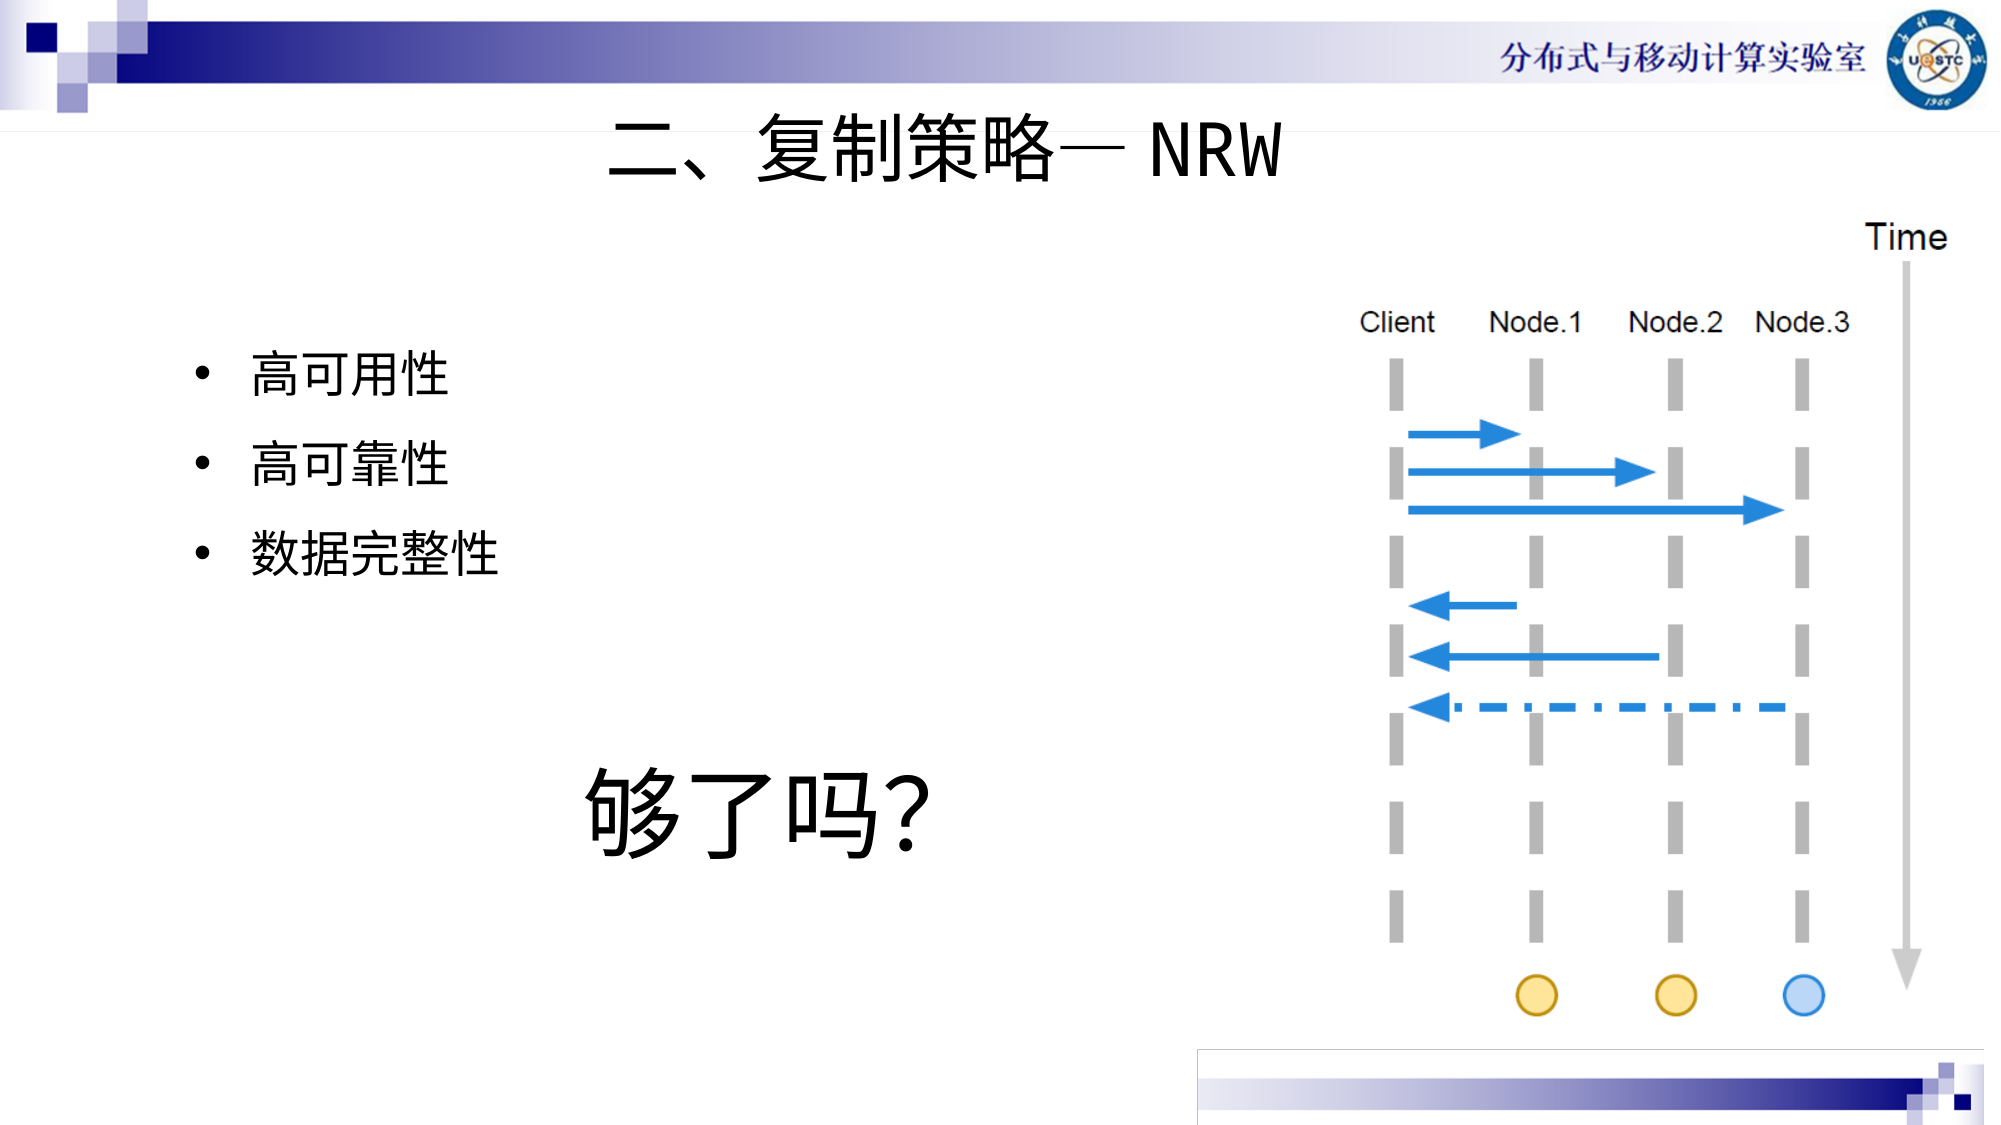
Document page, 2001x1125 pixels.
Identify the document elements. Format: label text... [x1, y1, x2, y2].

text_box 够了吗？ [567, 743, 998, 879]
text_box 二、复制策略—NRW [590, 94, 1298, 199]
picture [0, 0, 2001, 1125]
text_box 高可用性 高可靠性 数据完整性 [179, 304, 516, 590]
